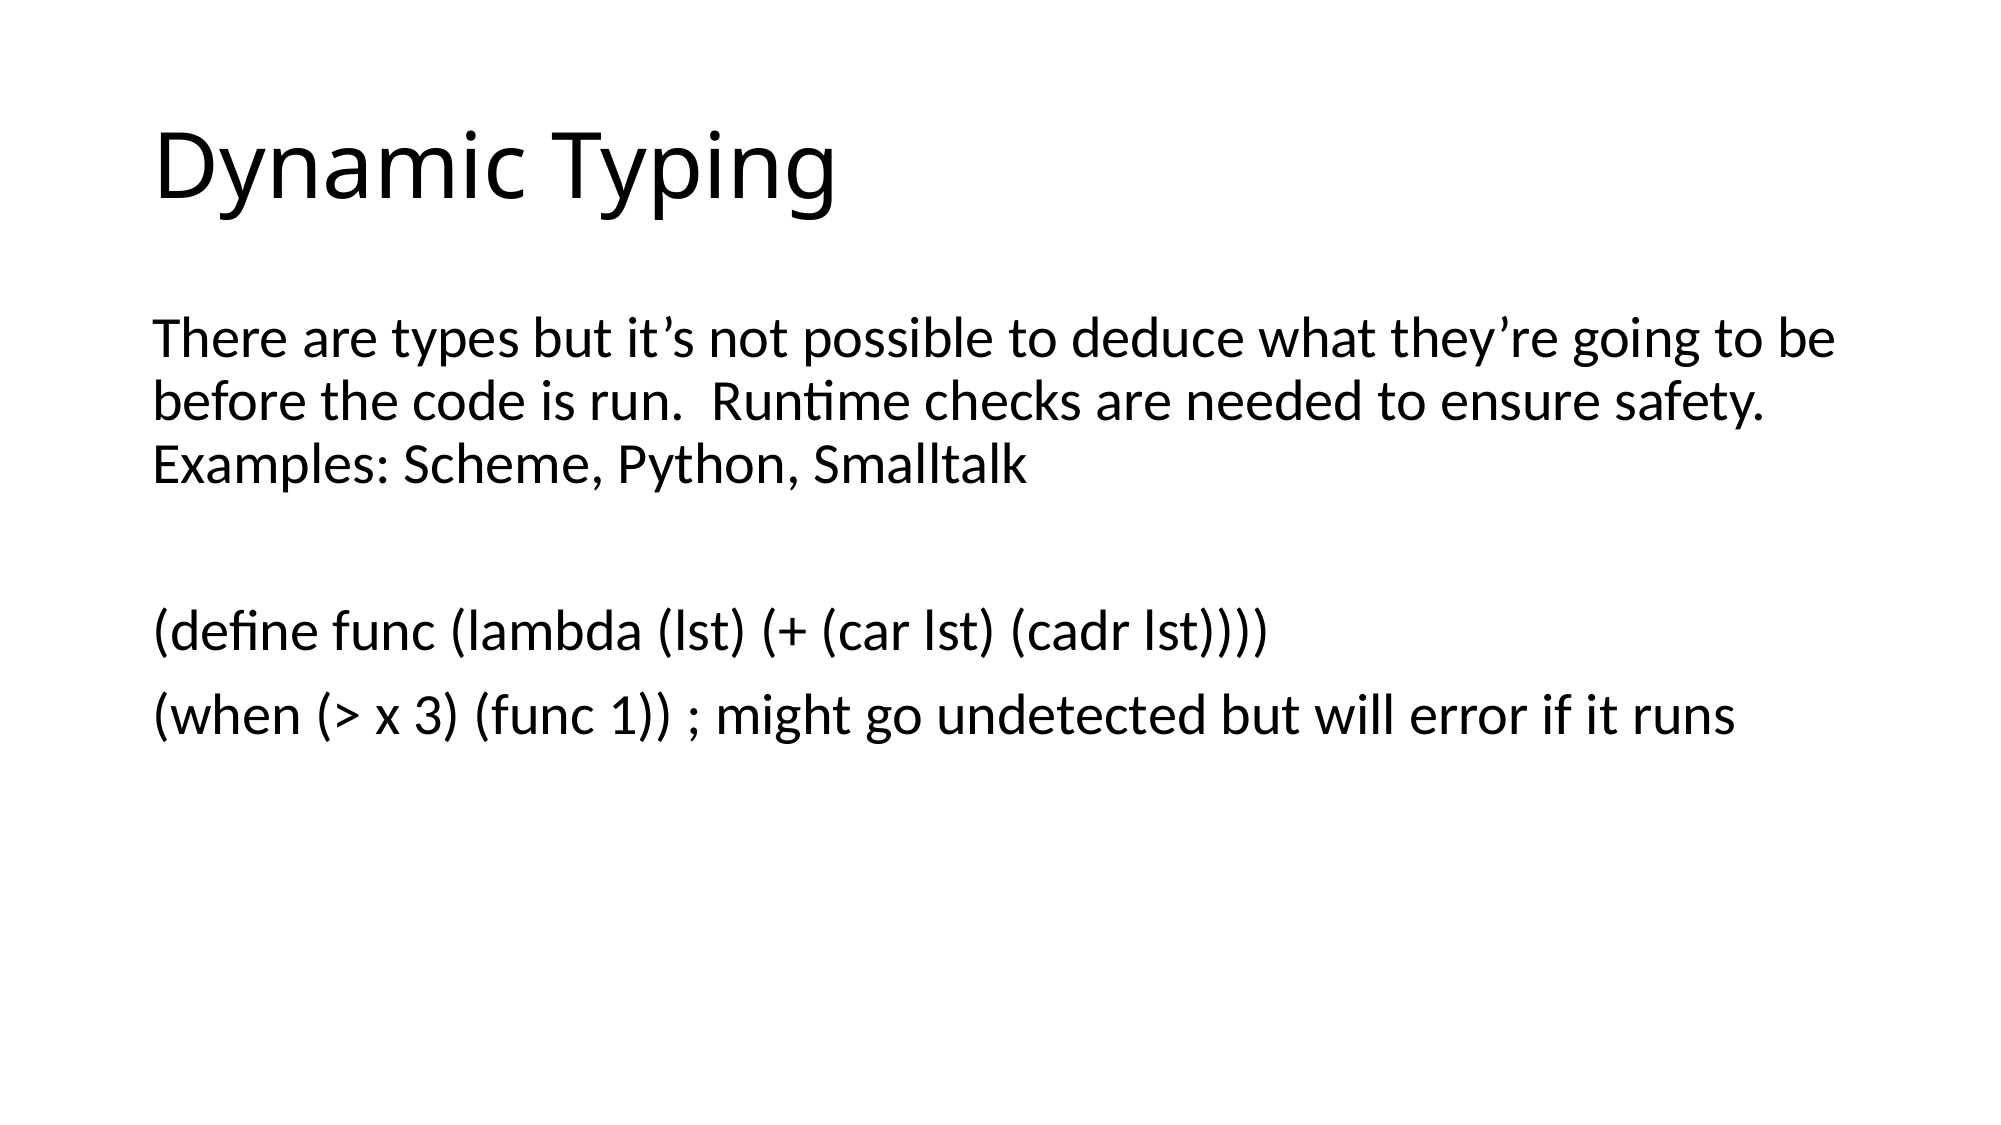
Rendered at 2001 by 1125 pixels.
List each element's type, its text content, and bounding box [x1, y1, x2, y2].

list There are types but it’s not possible to deduce what they’re going to be before the code is run. Runtime checks are needed to ensure safety. Examples: Scheme, Python, Smalltalk (define func (lambda (lst) (+ (car lst) (cadr lst)))) (when (> x 3) (func 1)) ; might go undetected but will error if it runs [137, 299, 1863, 1014]
title Dynamic Typing [137, 59, 1863, 278]
